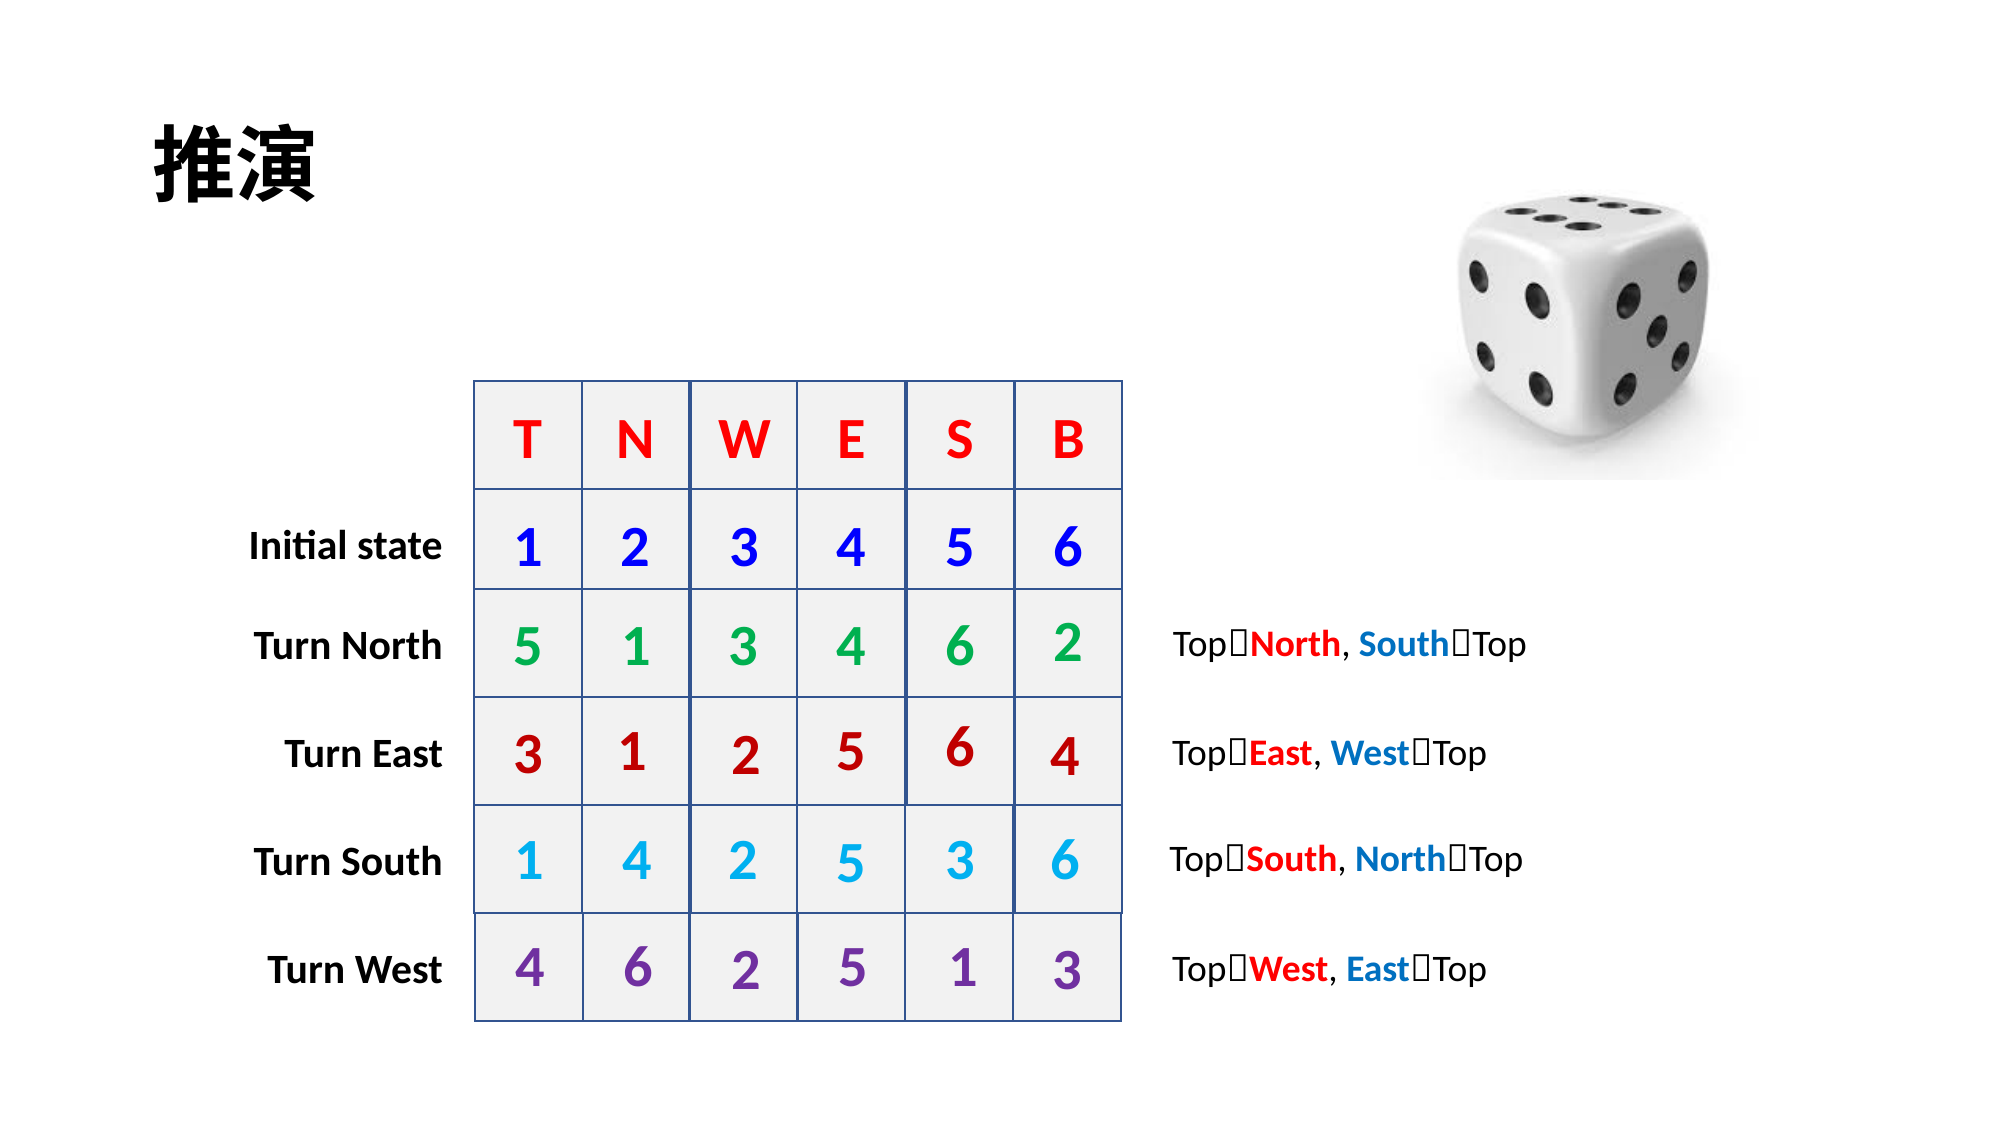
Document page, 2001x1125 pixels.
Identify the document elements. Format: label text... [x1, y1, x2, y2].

text_box [1012, 912, 1122, 1022]
text_box [1013, 696, 1123, 804]
text_box 5 [821, 705, 881, 790]
text_box 1 [603, 705, 663, 790]
text_box [688, 912, 797, 1022]
text_box 5 [499, 599, 559, 684]
text_box [1013, 588, 1123, 696]
text_box [796, 588, 906, 696]
text_box 6 [930, 700, 990, 786]
text_box 2 [1038, 595, 1099, 681]
text_box N [583, 380, 690, 488]
text_box 3 [1037, 923, 1097, 1009]
text_box TopNorth, SouthTop [1158, 611, 1542, 672]
text_box [906, 588, 1013, 696]
text_box Initial state [233, 510, 458, 576]
text_box 4 [821, 599, 881, 684]
text_box [583, 696, 690, 804]
text_box Turn South [238, 826, 459, 891]
text_box W [690, 380, 796, 488]
text_box E [796, 380, 906, 488]
text_box [473, 696, 583, 804]
text_box [690, 588, 796, 696]
text_box [796, 696, 906, 804]
text_box 2 [583, 488, 690, 588]
picture [1407, 127, 1760, 480]
text_box Turn West [252, 934, 458, 999]
text_box [904, 804, 1013, 912]
text_box [690, 804, 796, 912]
text_box 6 [608, 920, 668, 1006]
text_box [796, 804, 904, 912]
text_box [473, 804, 583, 914]
text_box 4 [1035, 709, 1095, 795]
text_box [904, 912, 1012, 1022]
text_box [474, 912, 584, 1022]
text_box [1013, 804, 1123, 914]
text_box 3 [713, 599, 774, 684]
text_box 5 [906, 488, 1013, 588]
text_box 6 [1013, 488, 1123, 588]
text_box 4 [607, 813, 667, 899]
text_box [473, 588, 583, 696]
text_box 5 [823, 920, 883, 1006]
text_box [906, 696, 1013, 804]
text_box TopWest, EastTop [1157, 936, 1502, 997]
text_box 3 [930, 813, 991, 899]
text_box [583, 804, 690, 912]
text_box 3 [499, 707, 559, 793]
text_box 4 [796, 488, 906, 588]
text_box Turn North [238, 610, 459, 676]
text_box T [473, 380, 583, 488]
text_box 6 [930, 599, 990, 684]
text_box [584, 912, 688, 1022]
text_box 5 [821, 817, 881, 902]
text_box Turn East [269, 718, 459, 783]
text_box 4 [501, 920, 561, 1006]
text_box S [906, 380, 1013, 488]
text_box 6 [1035, 813, 1095, 899]
text_box [797, 912, 904, 1022]
text_box TopSouth, NorthTop [1154, 826, 1539, 886]
text_box 1 [473, 488, 583, 588]
text_box 1 [607, 599, 667, 684]
text_box [583, 588, 690, 696]
text_box 3 [690, 488, 796, 588]
text_box 2 [713, 813, 773, 899]
text_box 2 [716, 709, 777, 794]
text_box 1 [933, 920, 993, 1006]
title 推演 [137, 59, 1863, 278]
text_box B [1013, 380, 1123, 488]
text_box [690, 696, 796, 804]
text_box TopEast, WestTop [1157, 720, 1502, 781]
text_box 1 [499, 813, 560, 899]
text_box 2 [716, 923, 776, 1009]
